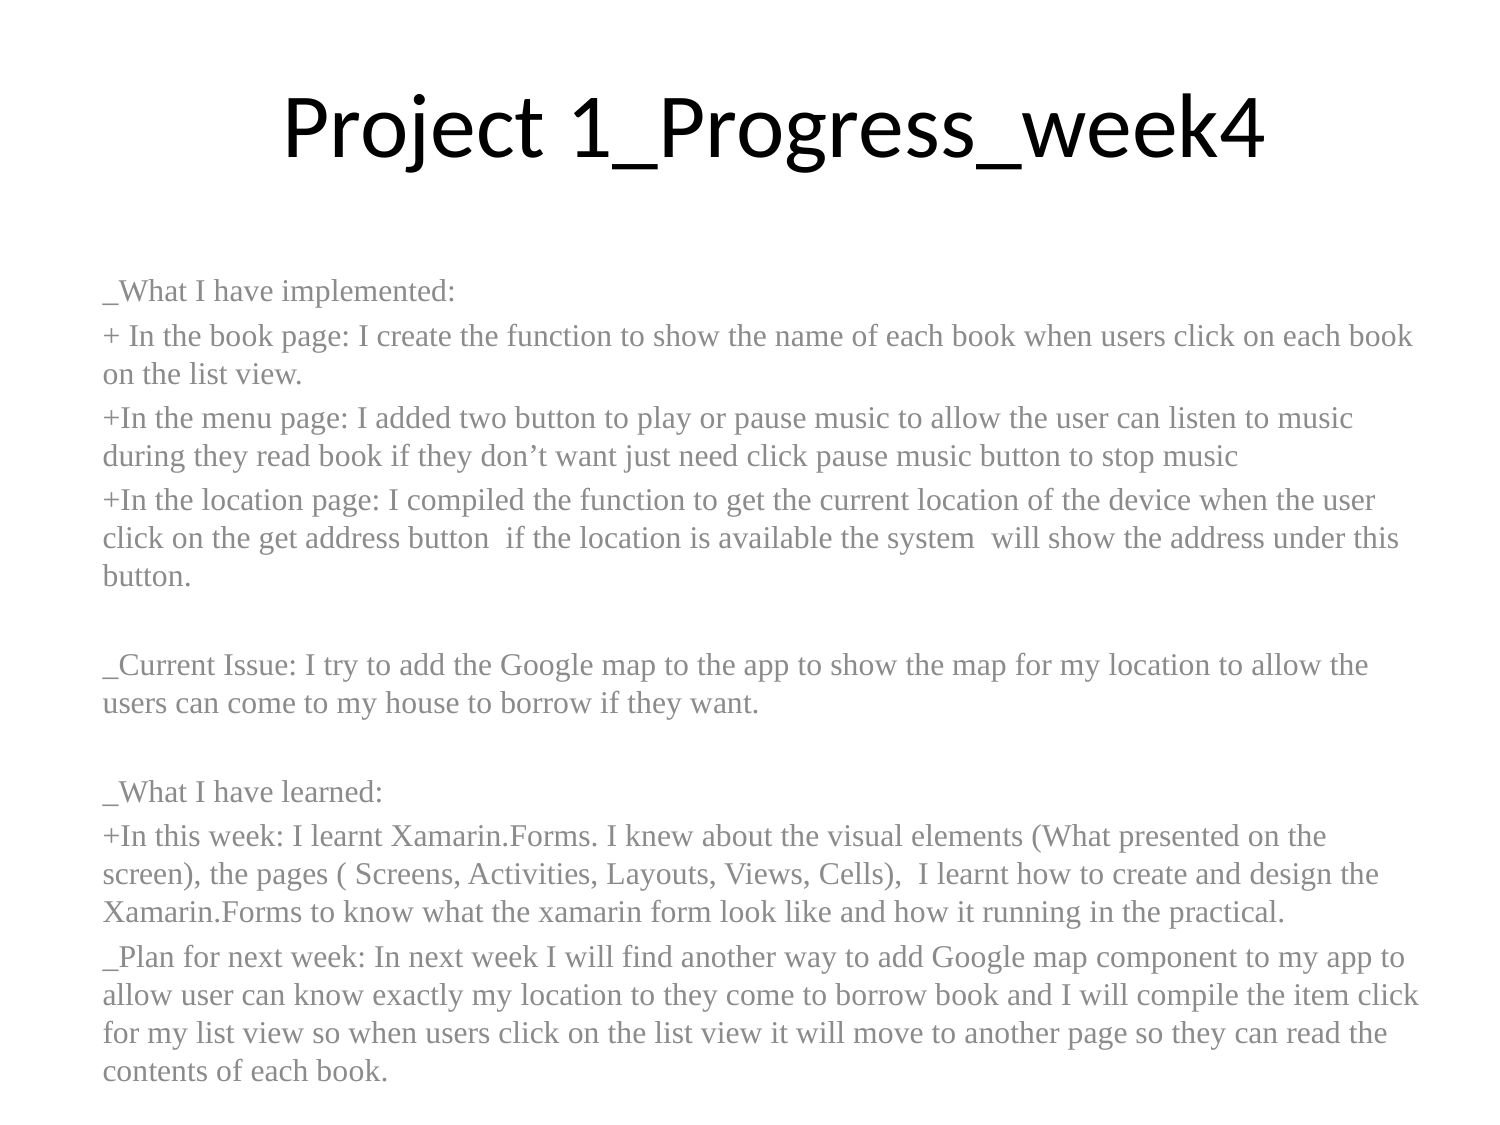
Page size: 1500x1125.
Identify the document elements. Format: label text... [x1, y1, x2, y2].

subtitle _What I have implemented: + In the book page: I create the function to show the name of each book when users click on each book on the list view. +In the menu page: I added two button to play or pause music to allow the user can listen to music during they read book if they don’t want just need click pause music button to stop music +In the location page: I compiled the function to get the current location of the device when the user click on the get address button if the location is available the system will show the address under this button. _Current Issue: I try to add the Google map to the app to show the map for my location to allow the users can come to my house to borrow if they want. _What I have learned: +In this week: I learnt Xamarin.Forms. I knew about the visual elements (What presented on the screen), the pages ( Screens, Activities, Layouts, Views, Cells), I learnt how to create and design the Xamarin.Forms to know what the xamarin form look like and how it running in the practical. _Plan for next week: In next week I will find another way to add Google map component to my app to allow user can know exactly my location to they come to borrow book and I will compile the item click for my list view so when users click on the list view it will move to another page so they can read the contents of each book. [87, 262, 1450, 1100]
title Project 1_Progress_week4 [137, 0, 1413, 242]
